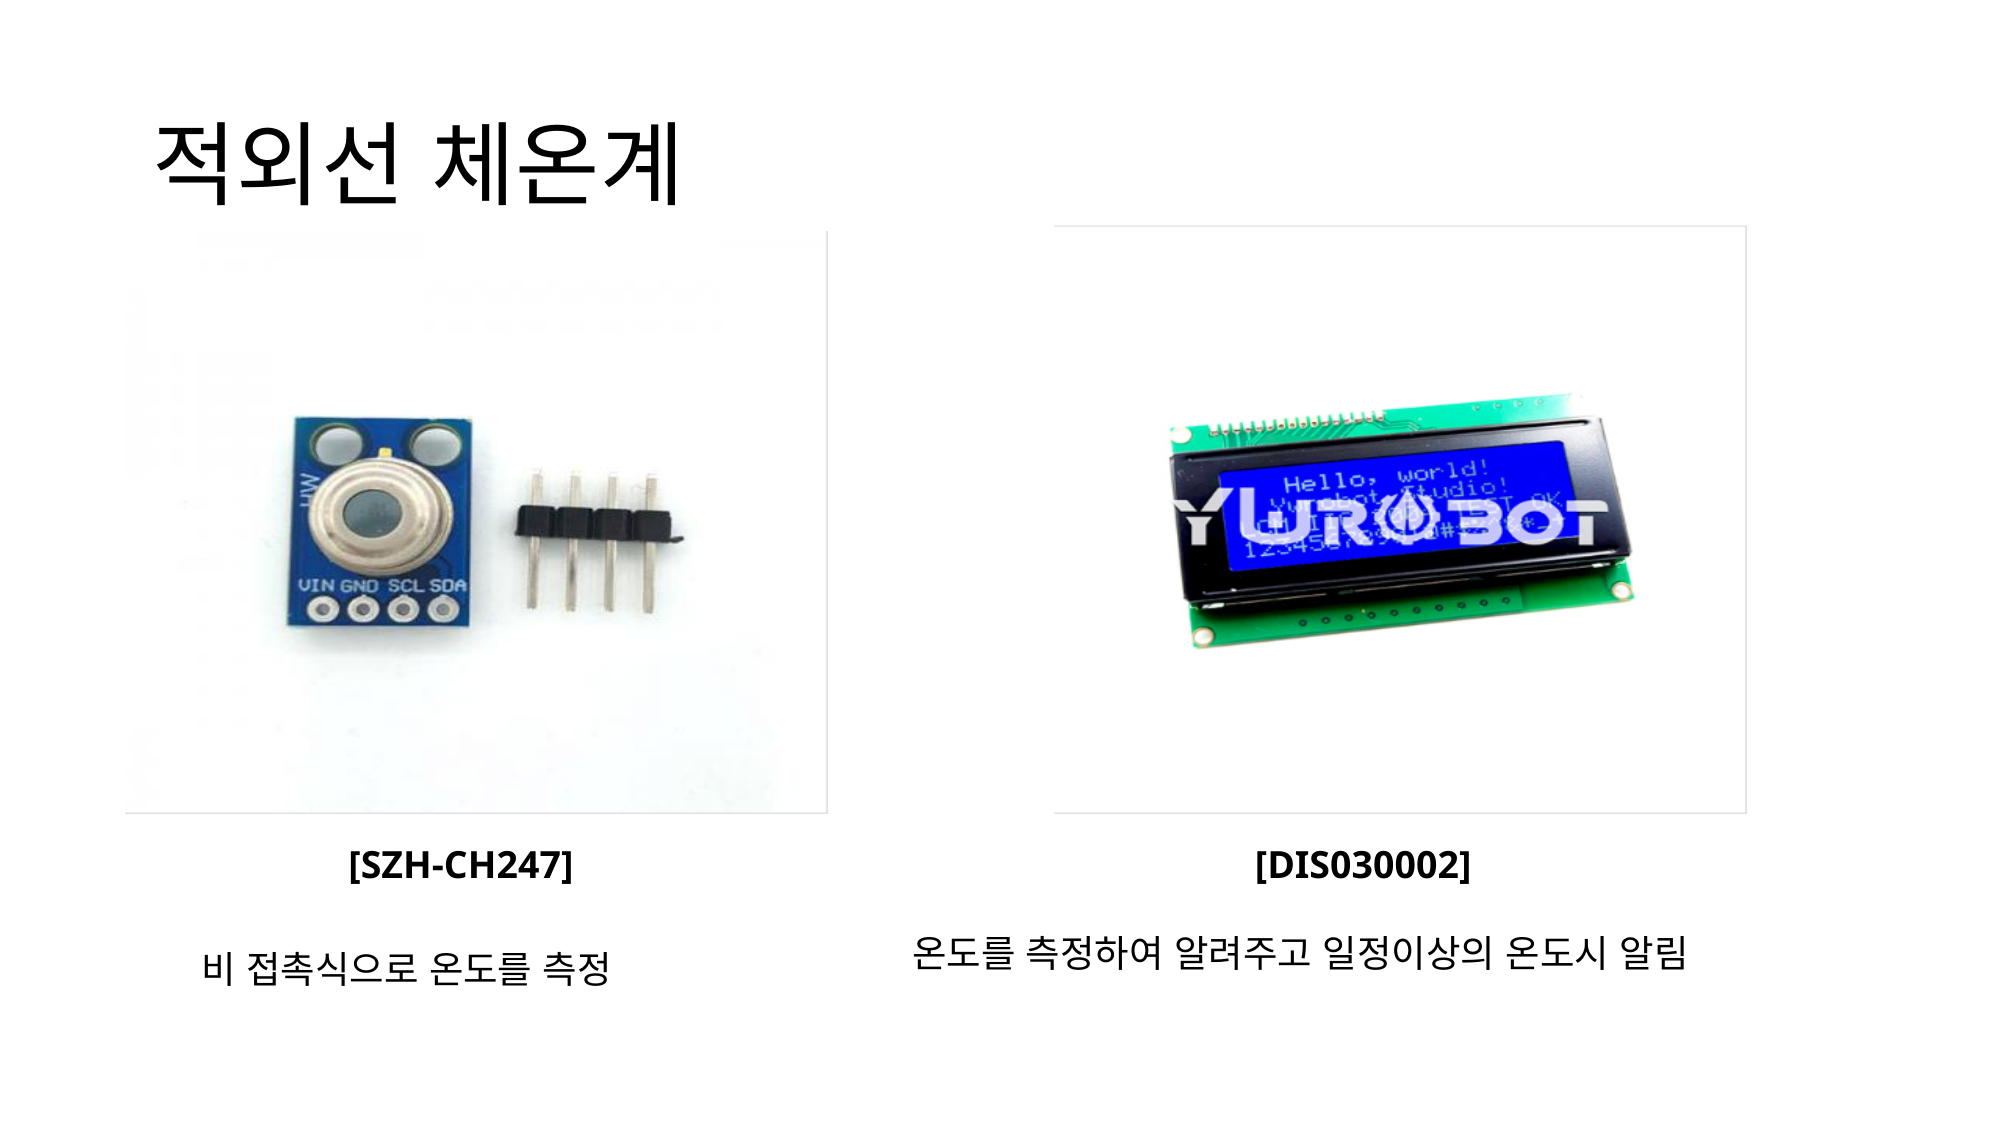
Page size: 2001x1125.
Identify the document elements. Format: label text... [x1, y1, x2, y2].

title 적외선 체온계 [137, 59, 1863, 278]
text_box [SZH-CH247] [333, 833, 620, 893]
picture [125, 231, 828, 814]
text_box 온도를 측정하여 알려주고 일정이상의 온도시 알림 [897, 922, 1832, 983]
text_box [DIS030002] [1239, 833, 1561, 893]
picture [1054, 223, 1747, 814]
text_box 비 접촉식으로 온도를 측정 [186, 938, 719, 999]
